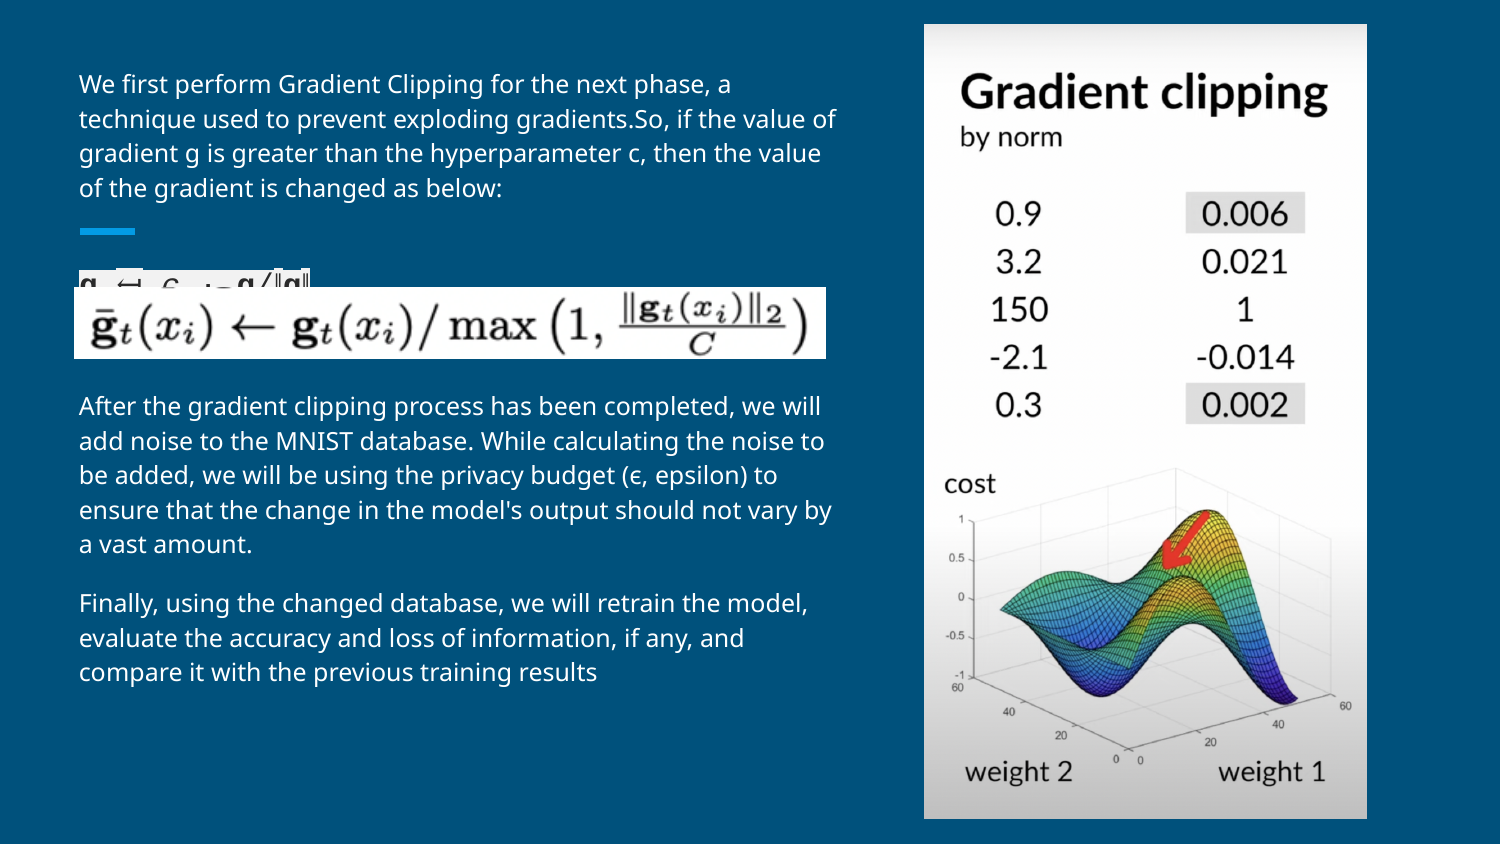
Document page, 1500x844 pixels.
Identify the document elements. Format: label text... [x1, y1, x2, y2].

picture [925, 25, 1366, 818]
list We first perform Gradient Clipping for the next phase, a technique used to prevent exploding gradients.So, if the value of gradient g is greater than the hyperparameter c, then the value of the gradient is changed as below: g ↤ c · g/‖g‖ After the gradient clipping process has been completed, we will add noise to the MNIST database. While calculating the noise to be added, we will be using the privacy budget (ϵ, epsilon) to ensure that the change in the model's output should not vary by a vast amount. Finally, using the changed database, we will retrain the model, evaluate the accuracy and loss of information, if any, and compare it with the previous training results [63, 49, 867, 819]
picture [75, 287, 825, 358]
